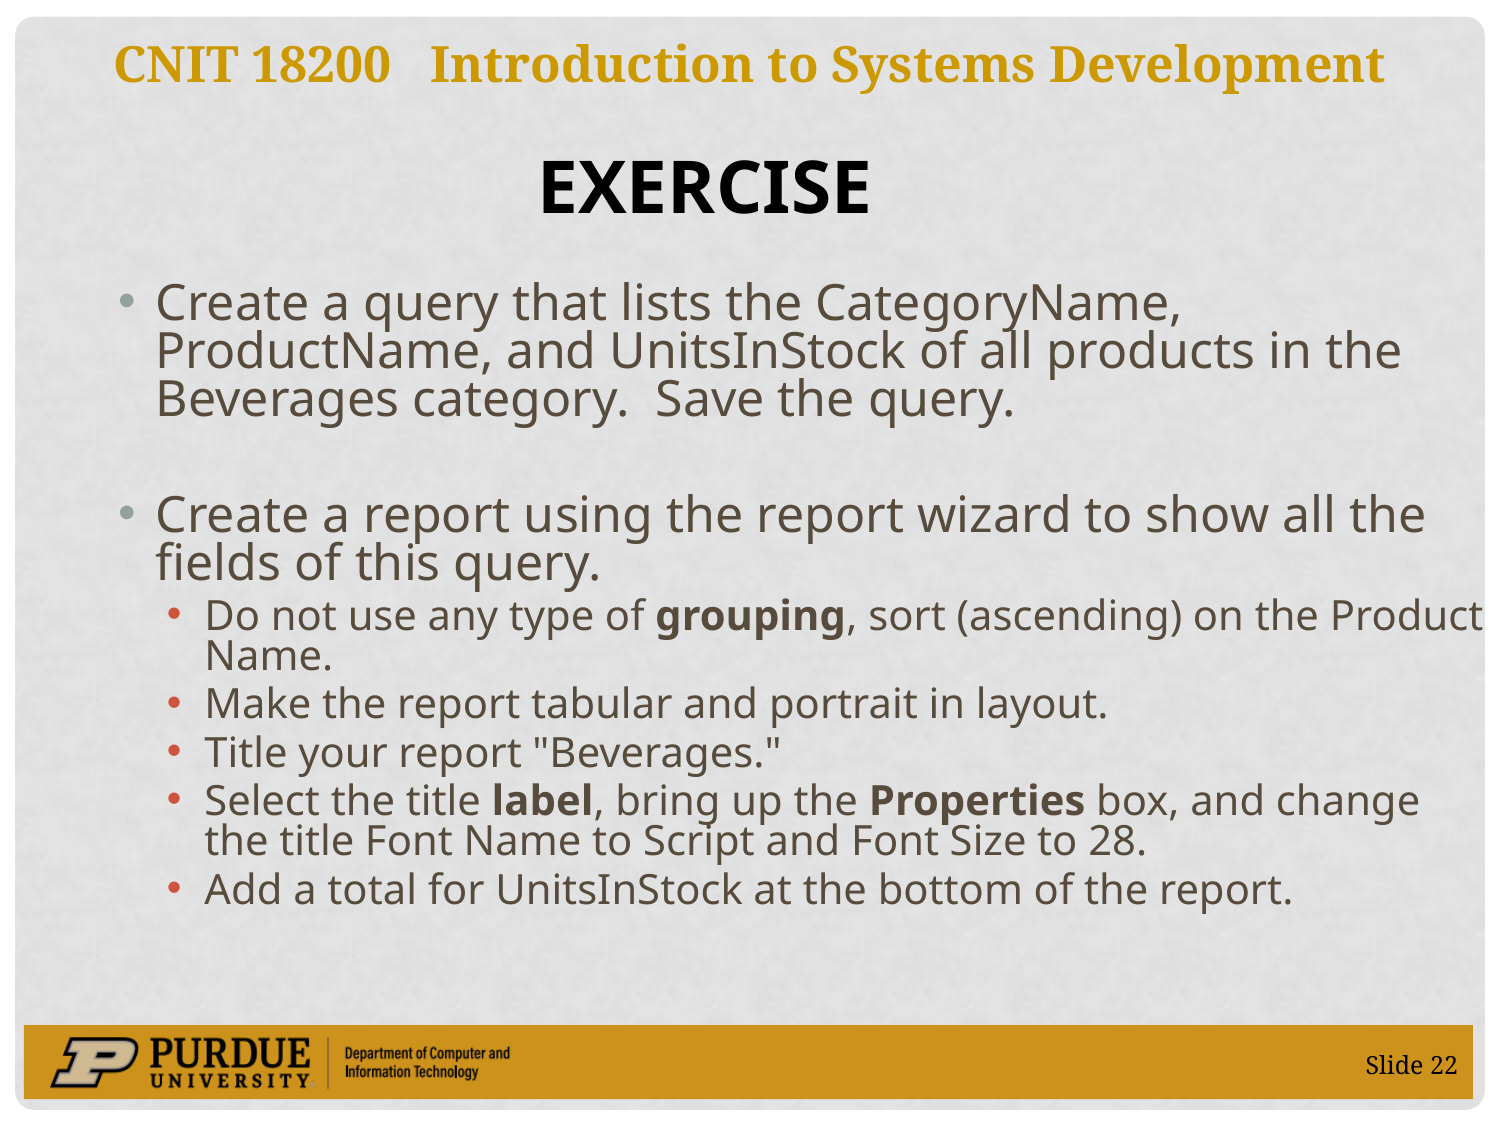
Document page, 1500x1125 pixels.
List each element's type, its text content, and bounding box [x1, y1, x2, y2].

picture [15, 16, 1485, 1110]
list Create a query that lists the CategoryName, ProductName, and UnitsInStock of all products in the Beverages category. Save the query. Create a report using the report wizard to show all the fields of this query. Do not use any type of grouping, sort (ascending) on the Product Name. Make the report tabular and portrait in layout. Title your report "Beverages." Select the title label, bring up the Properties box, and change the title Font Name to Script and Font Size to 28. Add a total for UnitsInStock at the bottom of the report. [84, 275, 1500, 1075]
title Exercise [0, 105, 1410, 263]
